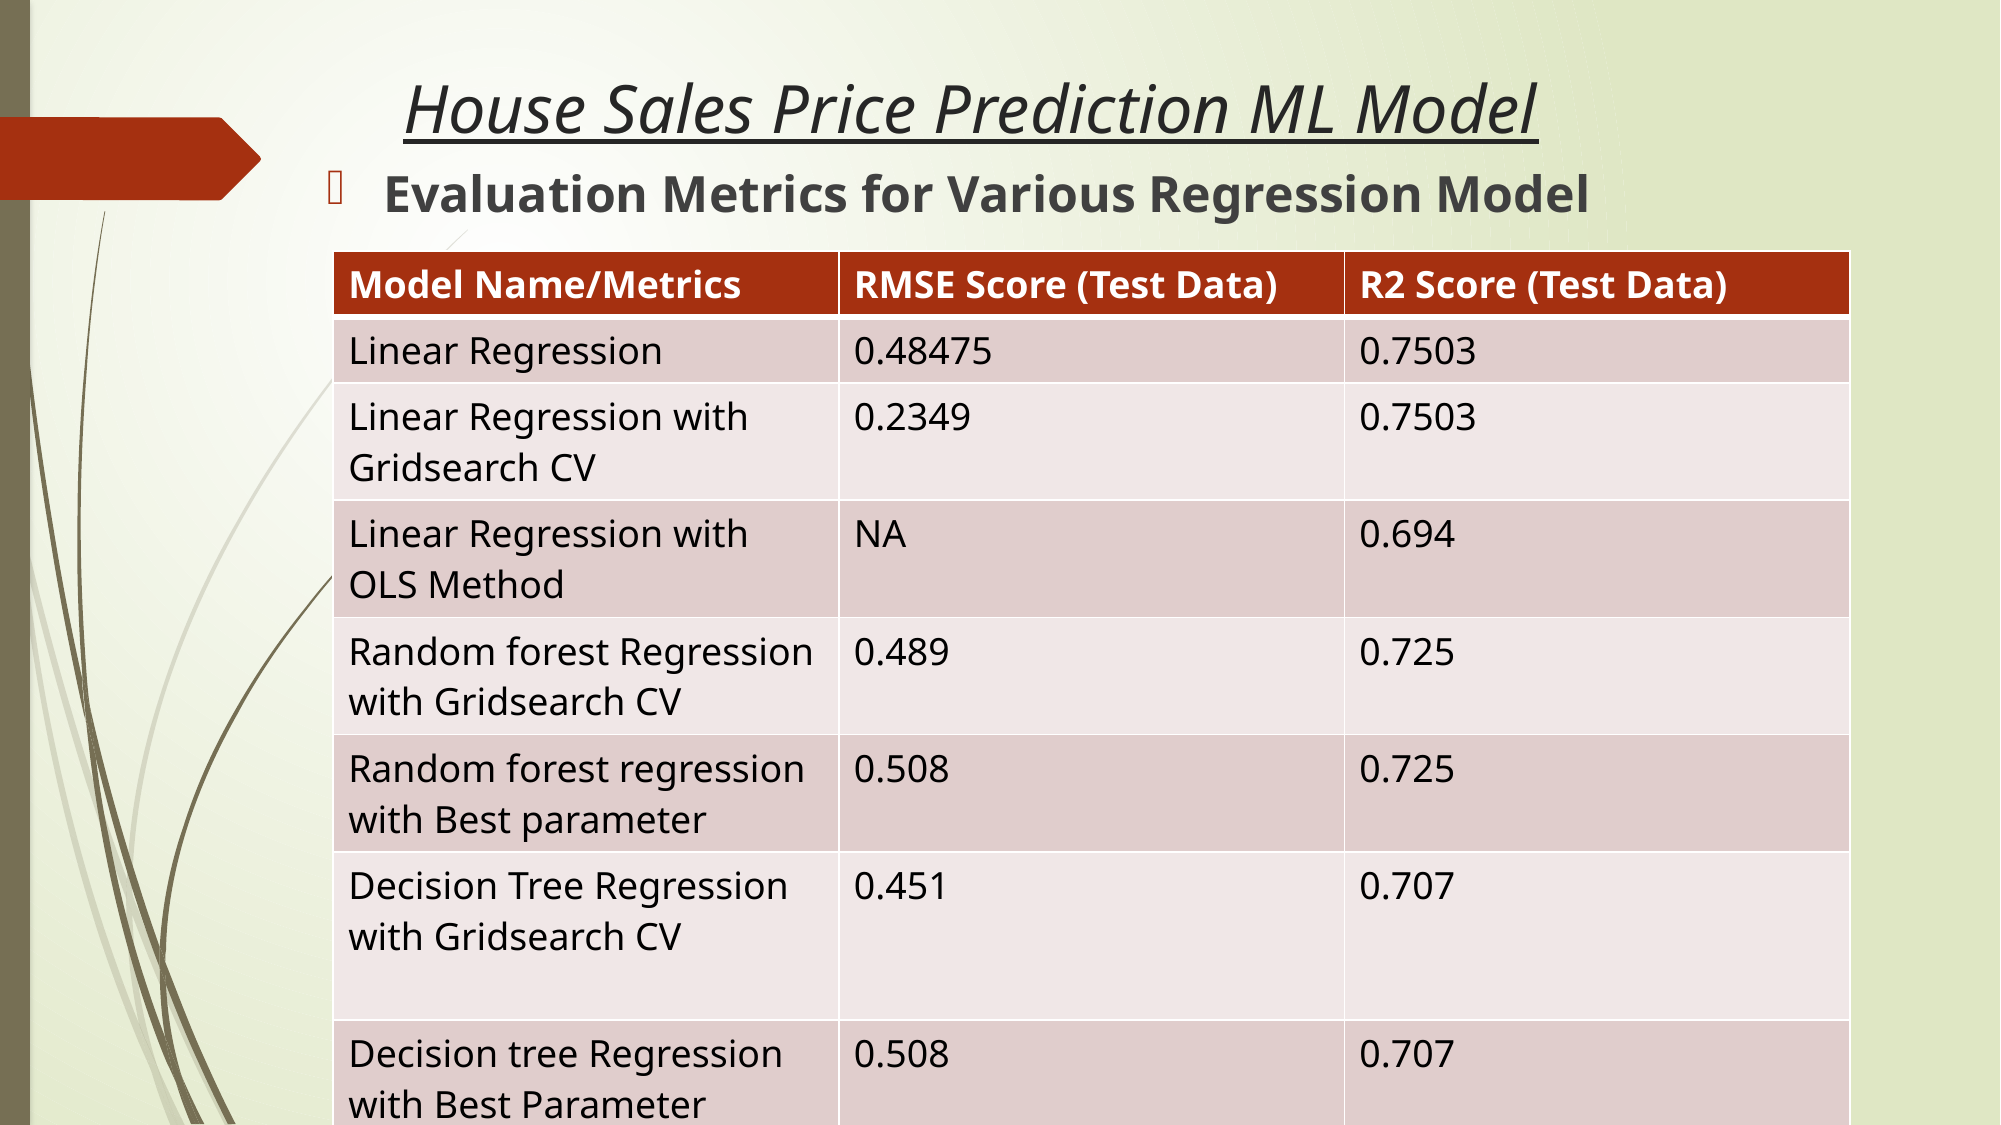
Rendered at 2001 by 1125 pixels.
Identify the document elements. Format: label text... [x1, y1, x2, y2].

table_cell 0.48475 [840, 320, 1344, 382]
table_cell 0.707 [1345, 853, 1849, 1019]
table_cell 0.725 [1345, 618, 1849, 734]
table_cell 0.7503 [1345, 320, 1849, 382]
table_cell 0.489 [840, 618, 1344, 734]
table_cell Decision tree Regression with Best Parameter [334, 1021, 838, 1125]
table_cell 0.2349 [840, 384, 1344, 499]
table_header R2 Score (Test Data) [1345, 252, 1849, 314]
table_header Model Name/Metrics [334, 252, 838, 314]
table_cell Linear Regression with Gridsearch CV [334, 384, 838, 499]
table_cell 0.725 [1345, 735, 1849, 851]
table_cell 0.7503 [1345, 384, 1849, 499]
title House Sales Price Prediction ML Model [388, 59, 1851, 156]
table_cell 0.451 [840, 853, 1344, 1019]
table_header RMSE Score (Test Data) [840, 252, 1344, 314]
table_cell Linear Regression with OLS Method [334, 501, 838, 617]
table_cell 0.508 [840, 1021, 1344, 1125]
table_cell Linear Regression [334, 320, 838, 382]
table_cell NA [840, 501, 1344, 617]
table_cell Decision Tree Regression with Gridsearch CV [334, 853, 838, 1019]
table_cell Random forest Regression with Gridsearch CV [334, 618, 838, 734]
table_cell Random forest regression with Best parameter [334, 735, 838, 851]
table_cell 0.707 [1345, 1021, 1849, 1125]
list Evaluation Metrics for Various Regression Model [311, 155, 1775, 1125]
table_cell 0.508 [840, 735, 1344, 851]
table_cell 0.694 [1345, 501, 1849, 617]
